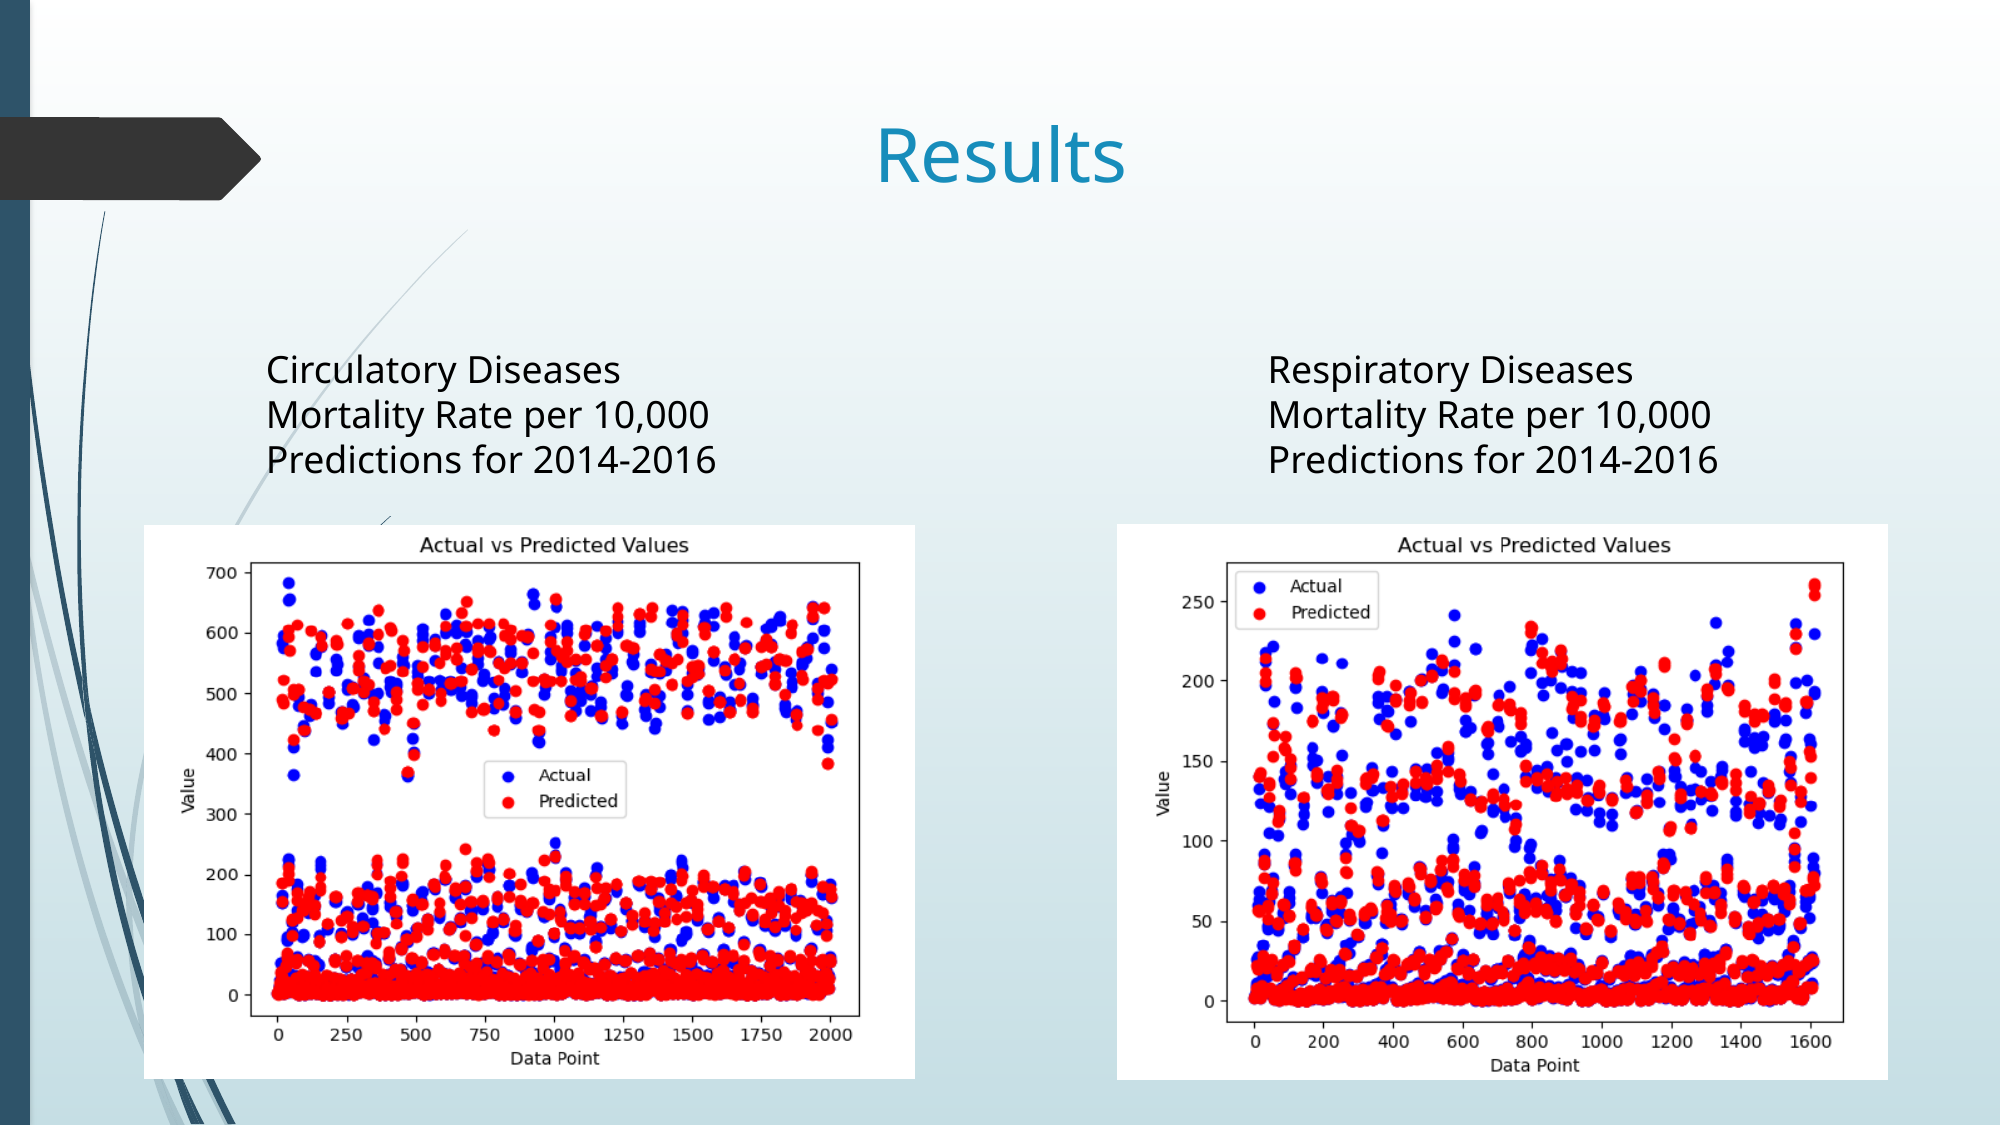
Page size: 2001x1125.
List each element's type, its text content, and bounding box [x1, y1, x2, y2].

text_box Respiratory Diseases Mortality Rate per 10,000 Predictions for 2014-2016 [1252, 338, 1755, 489]
title Results [847, 100, 1155, 220]
picture [144, 525, 915, 1079]
text_box Circulatory Diseases Mortality Rate per 10,000 Predictions for 2014-2016 [250, 338, 753, 489]
picture [1117, 524, 1889, 1080]
